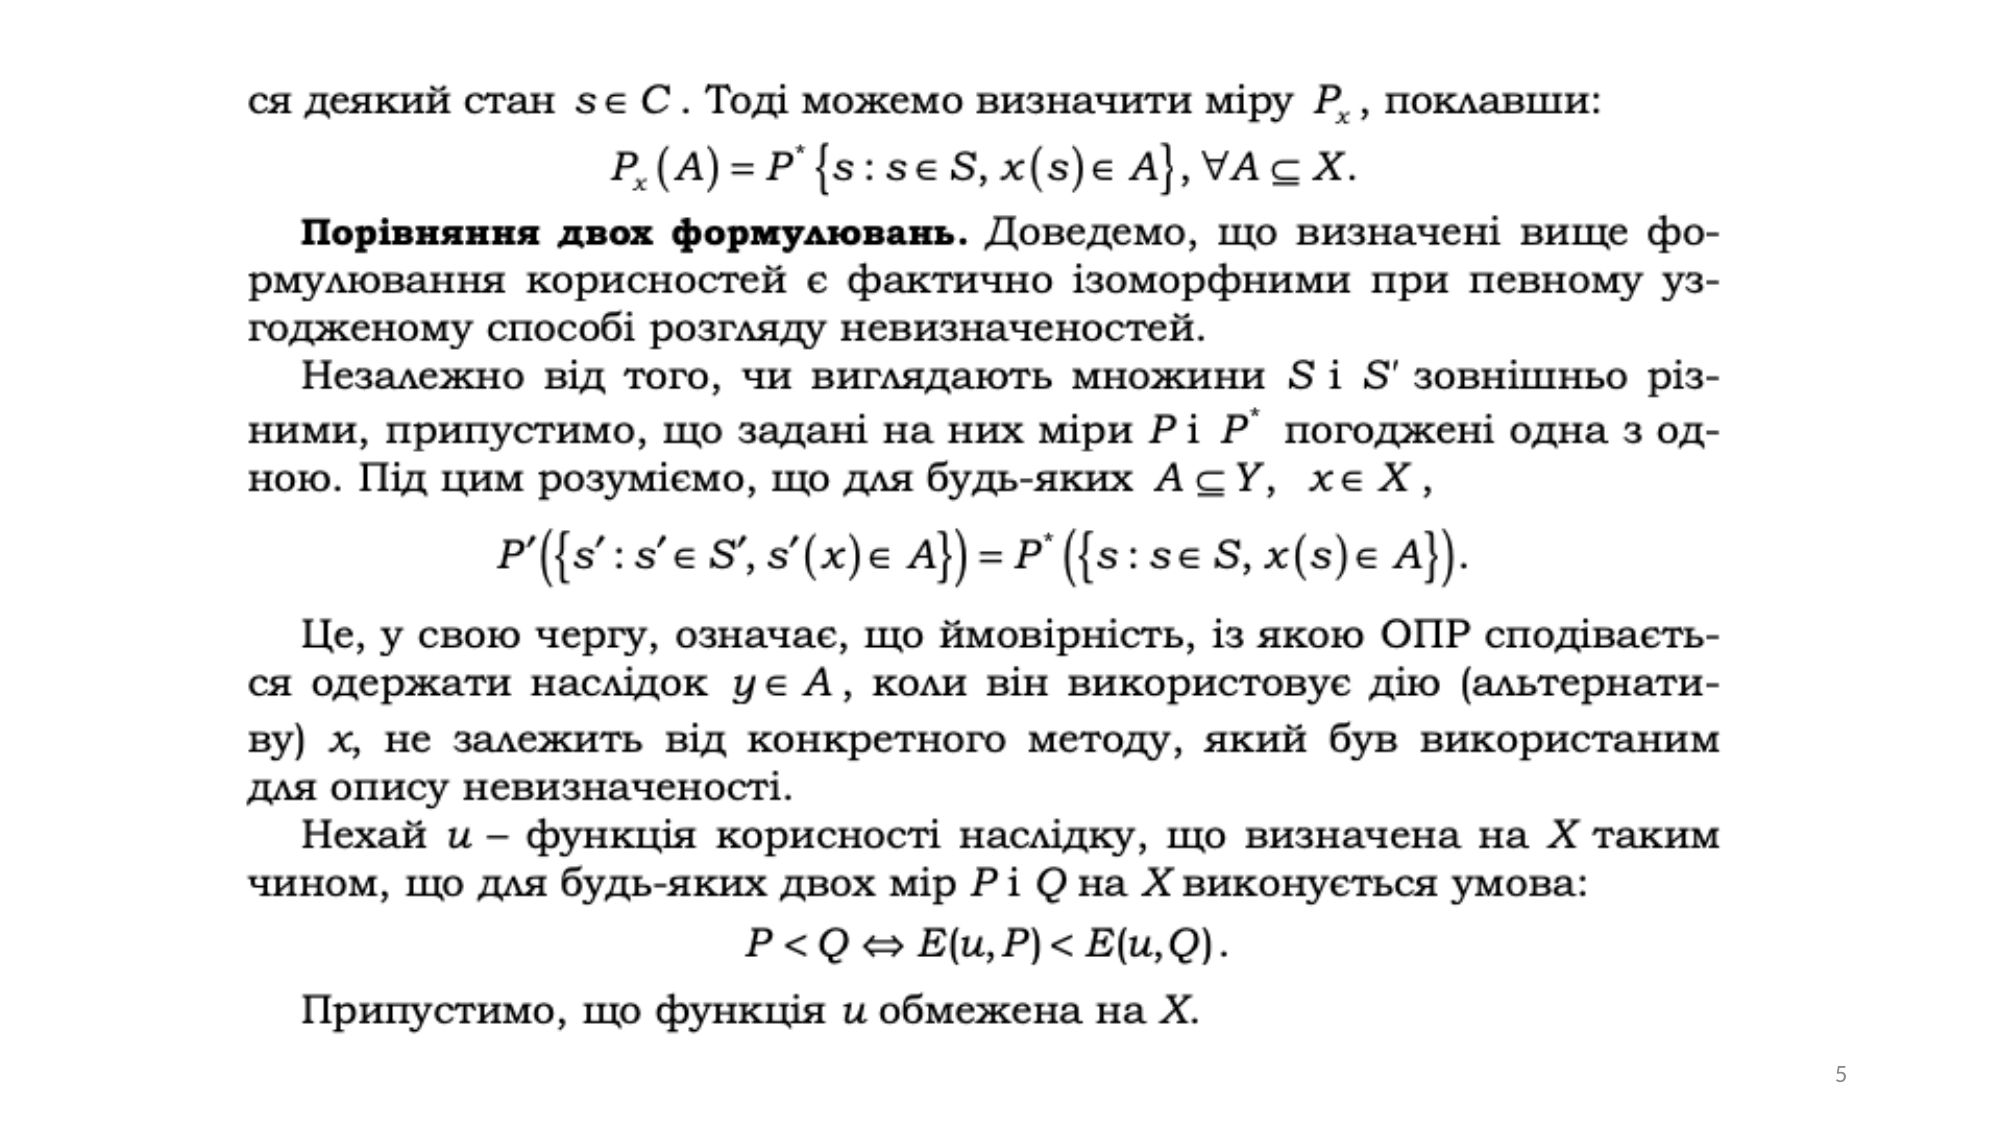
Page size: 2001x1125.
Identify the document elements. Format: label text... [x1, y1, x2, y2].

slide_number 5 [1412, 1042, 1863, 1103]
picture [220, 72, 1780, 1053]
